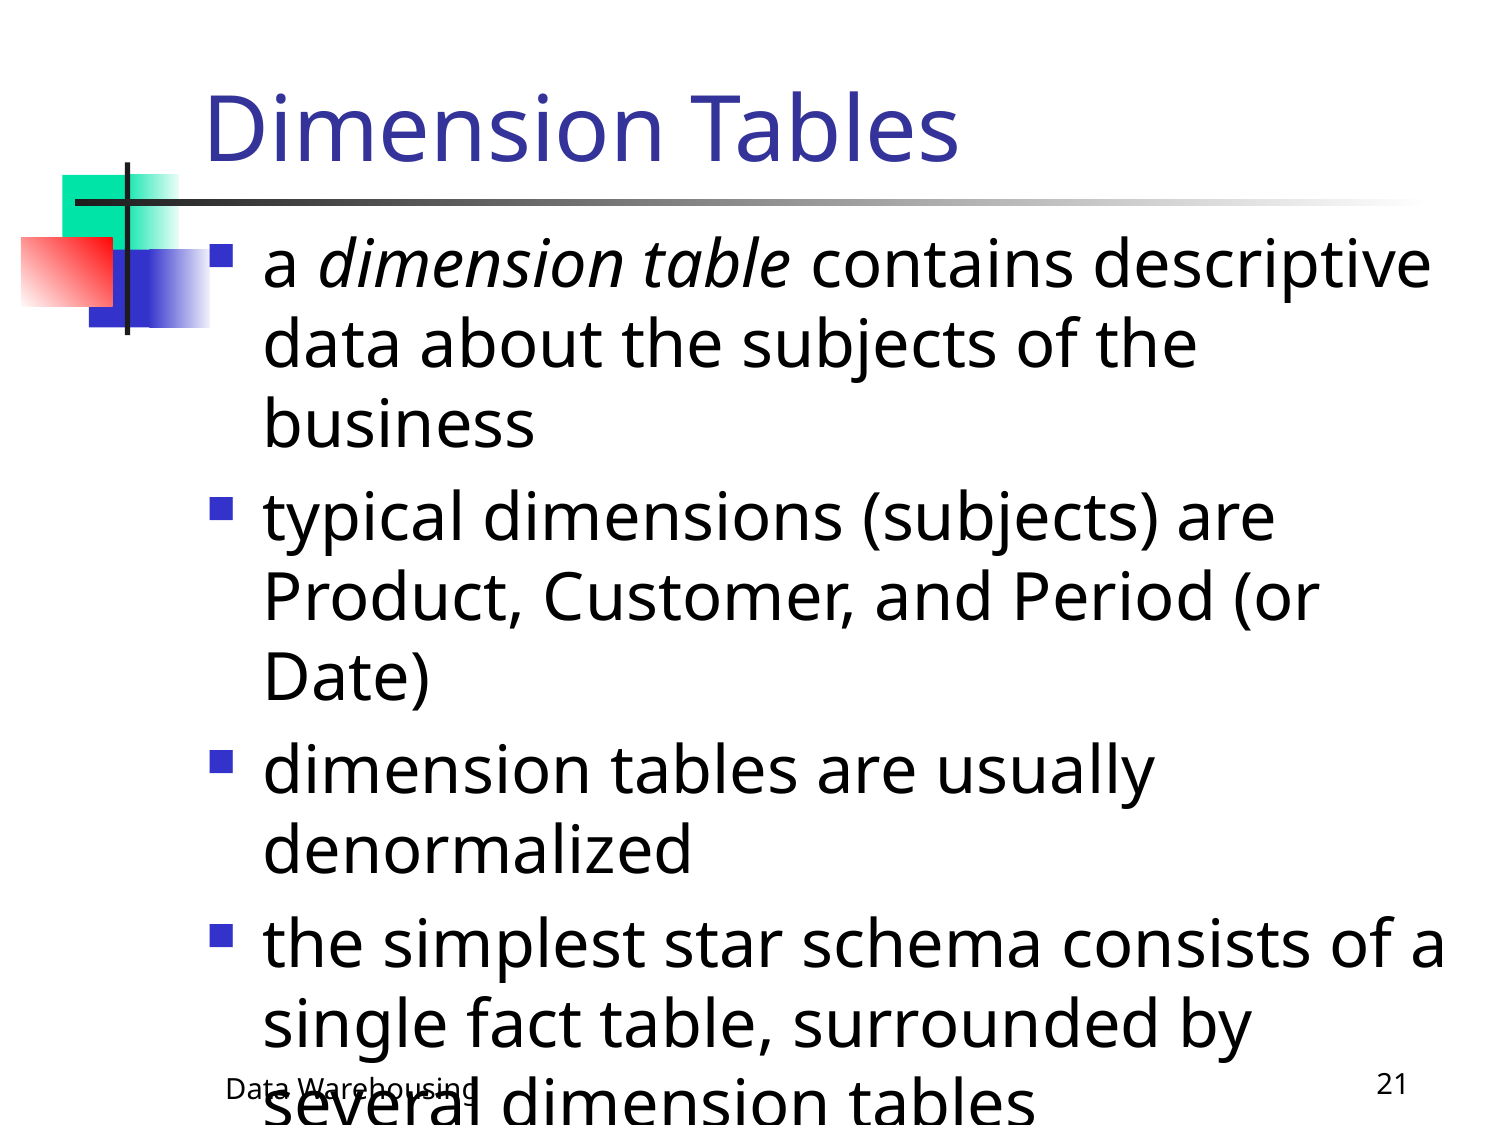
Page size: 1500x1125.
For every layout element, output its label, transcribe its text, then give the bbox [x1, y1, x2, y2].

slide_number 21 [1112, 1059, 1426, 1113]
title Dimension Tables [187, 0, 1467, 188]
footer Data Warehousing [209, 1059, 686, 1113]
list a dimension table contains descriptive data about the subjects of the business typical dimensions (subjects) are Product, Customer, and Period (or Date) dimension tables are usually denormalized the simplest star schema consists of a single fact table, surrounded by several dimension tables [191, 213, 1467, 1059]
